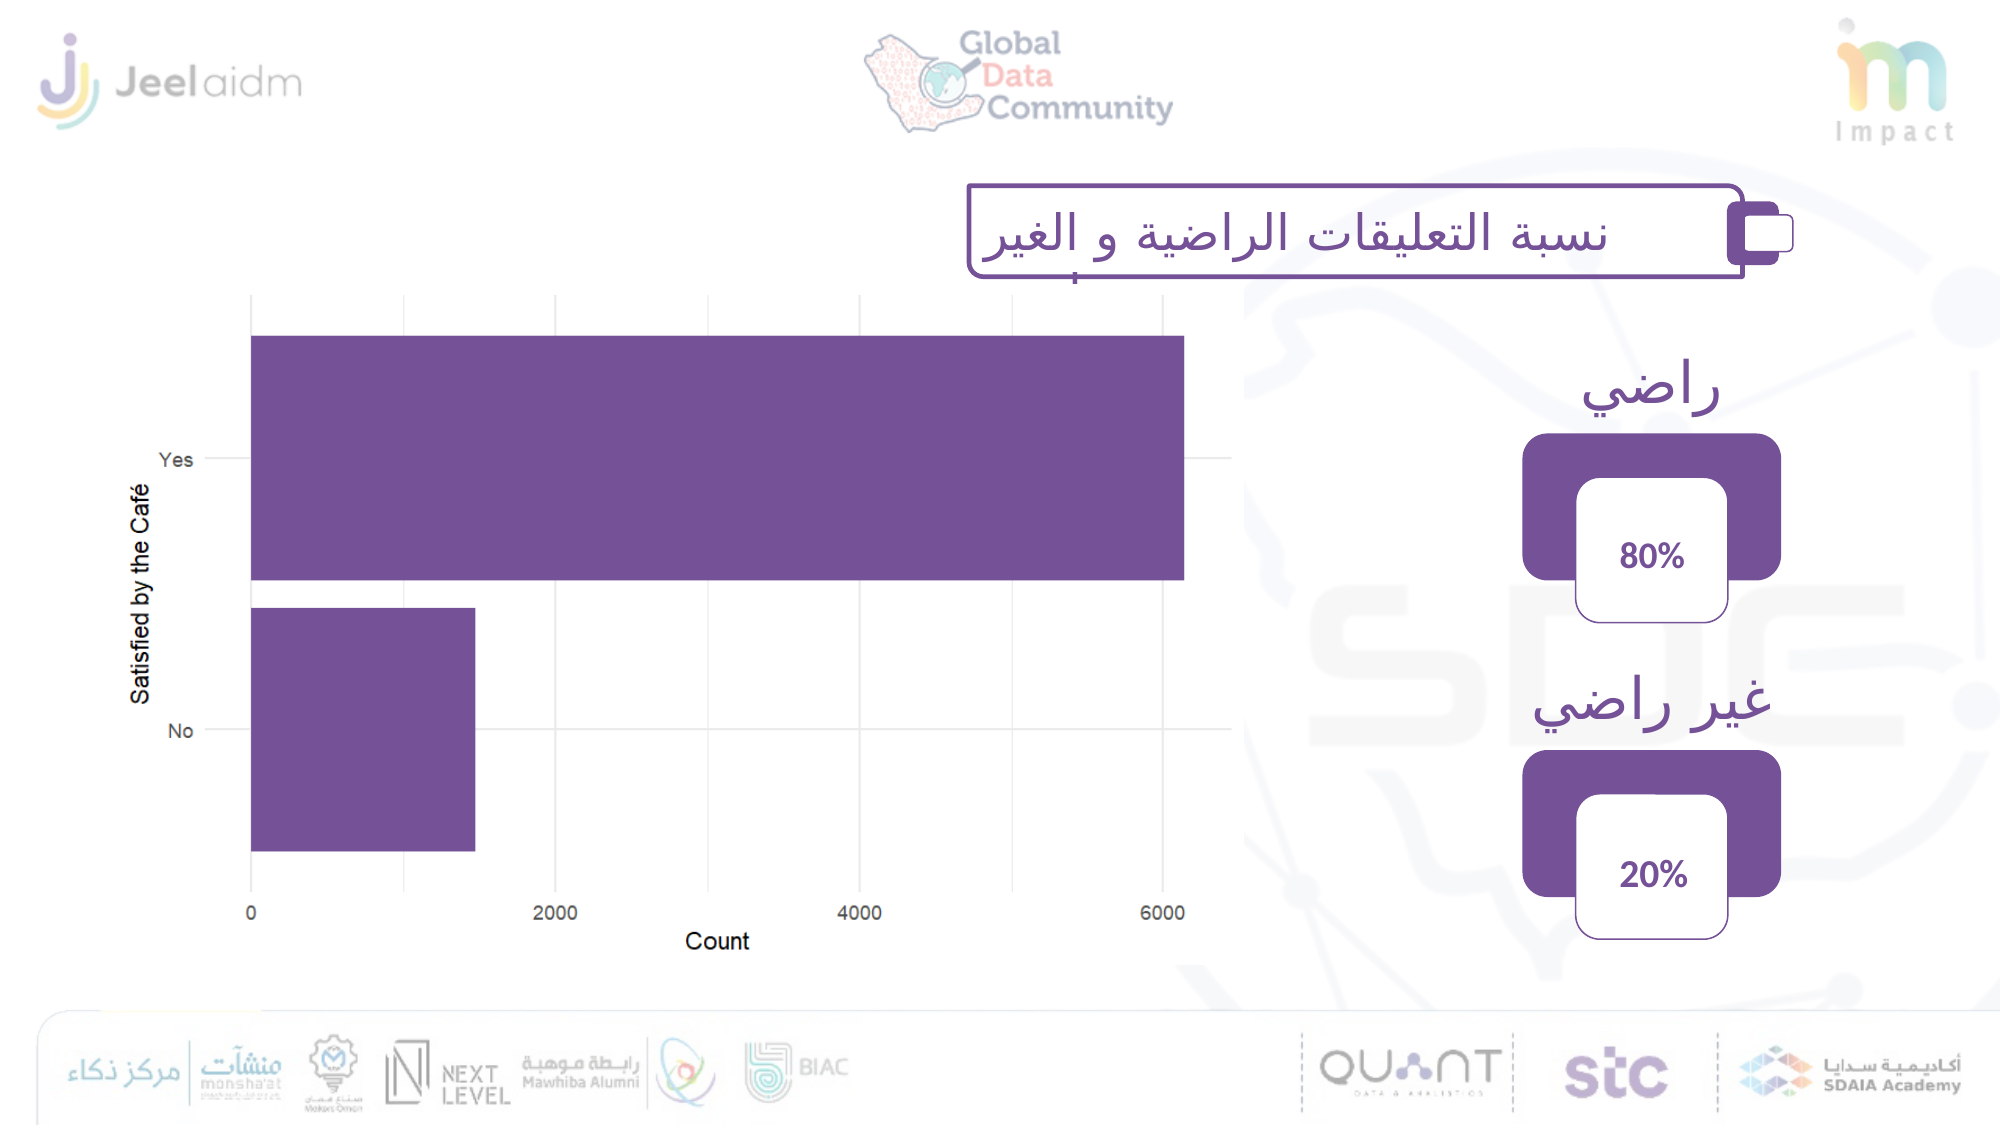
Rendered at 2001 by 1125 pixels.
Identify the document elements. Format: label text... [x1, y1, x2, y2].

text_box غير راضي [1486, 653, 1817, 739]
text_box [1728, 273, 1743, 277]
text_box [969, 185, 1743, 200]
text_box راضي [1533, 337, 1770, 423]
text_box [1557, 716, 1747, 974]
picture [117, 284, 1244, 965]
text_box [1727, 201, 1794, 265]
text_box نسبة التعليقات الراضية و الغير راضية [969, 193, 1728, 329]
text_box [1557, 399, 1747, 658]
